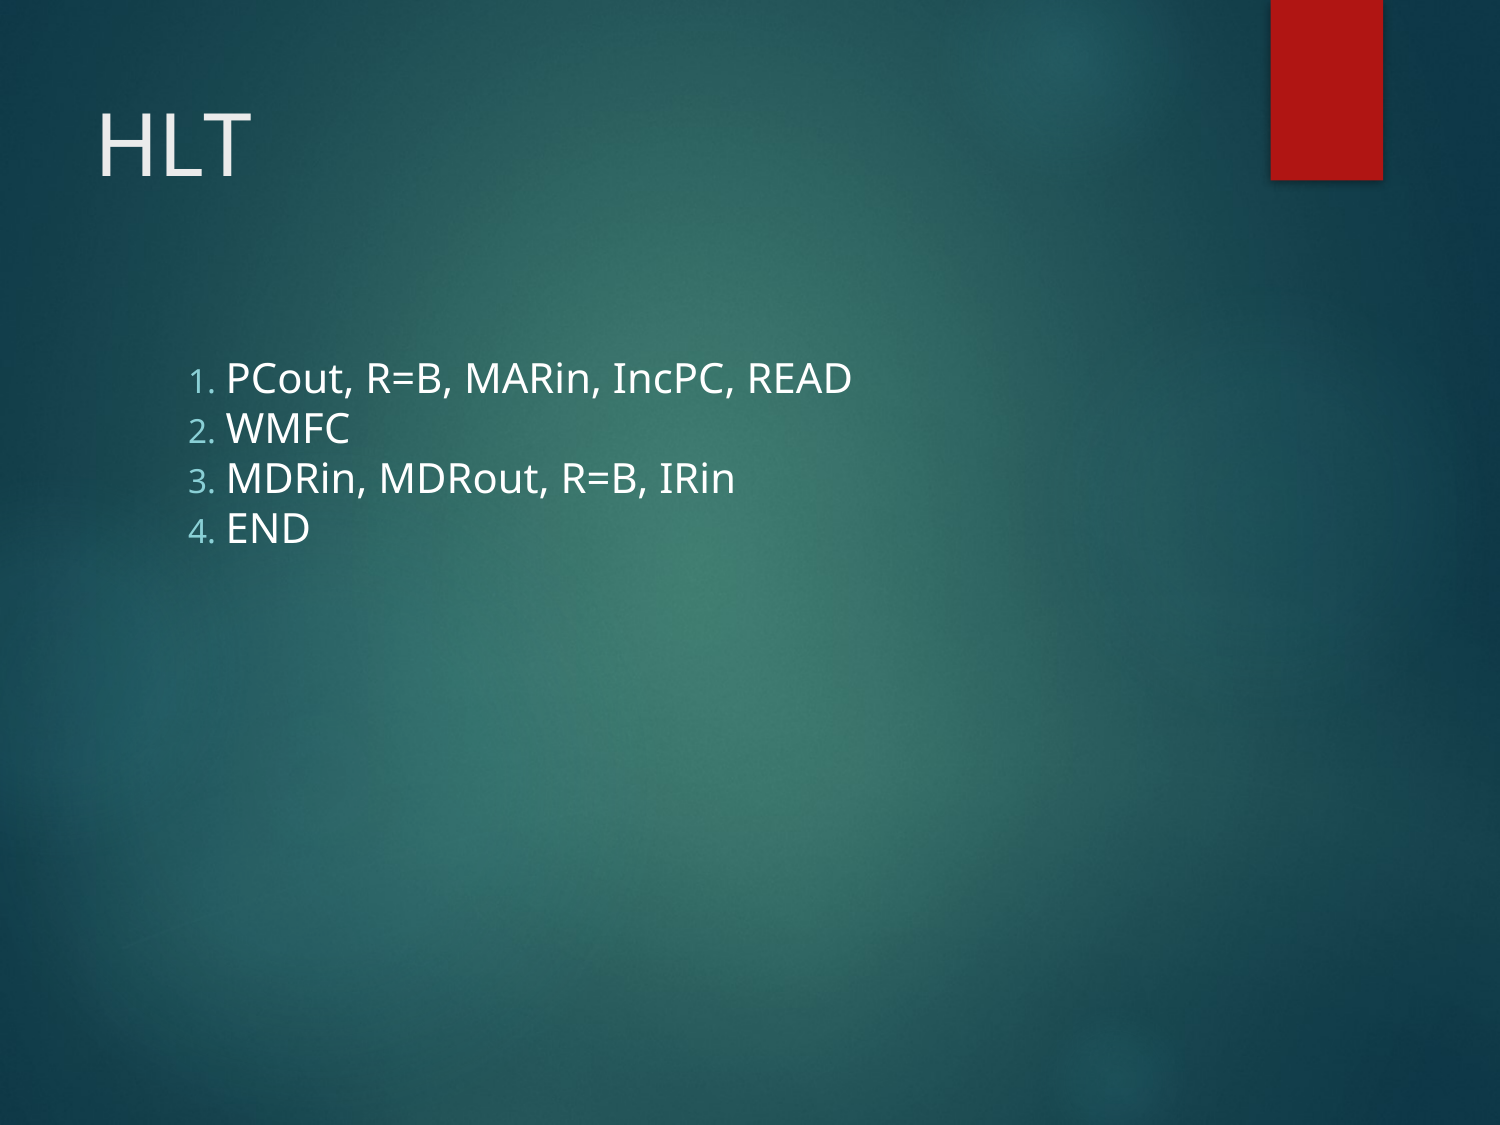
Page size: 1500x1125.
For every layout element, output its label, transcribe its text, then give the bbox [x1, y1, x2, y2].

title HLT [79, 74, 1237, 304]
list PCout, R=B, MARin, IncPC, READ WMFC MDRin, MDRout, R=B, IRin END [135, 336, 1237, 1025]
picture [0, 0, 1500, 1125]
